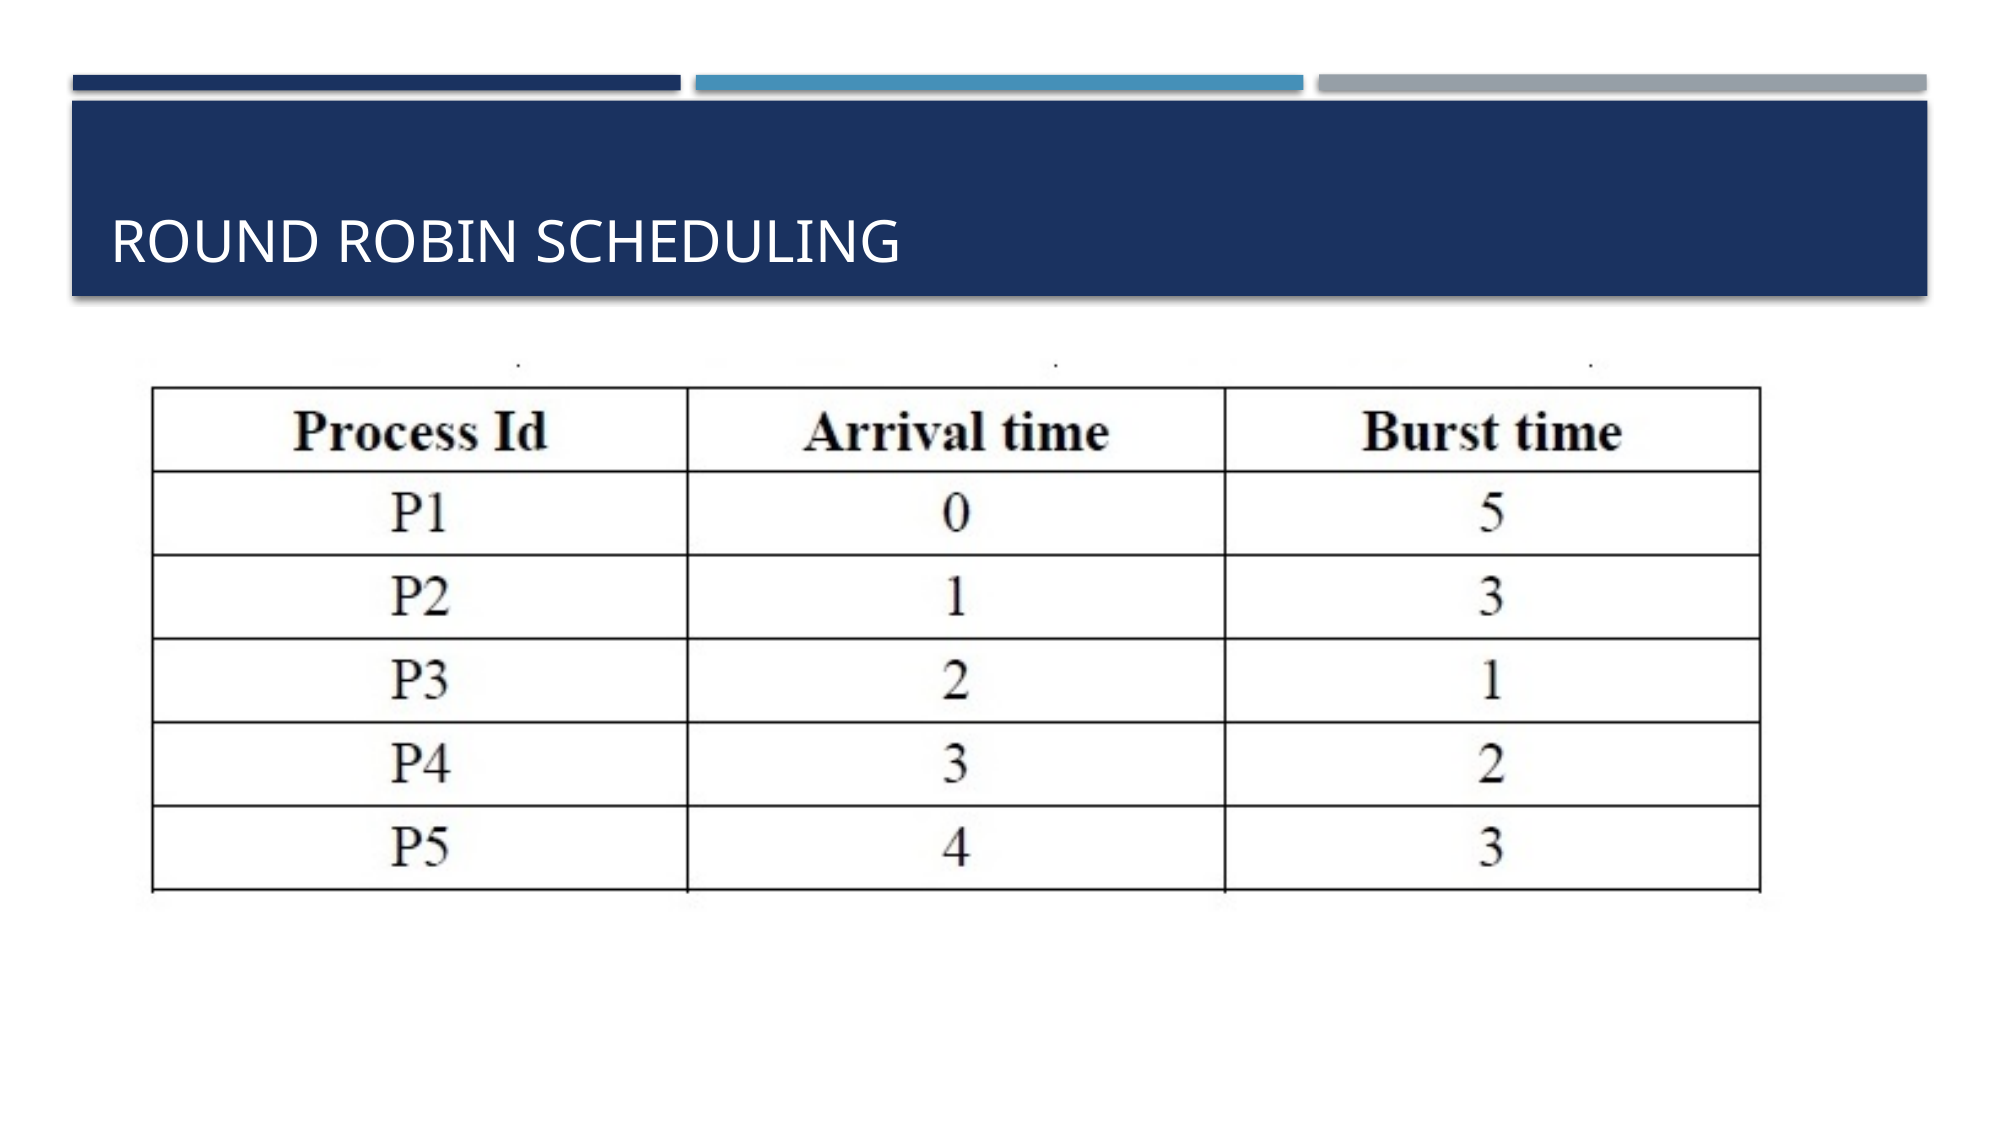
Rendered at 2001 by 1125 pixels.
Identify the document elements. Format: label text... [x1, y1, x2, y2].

picture [129, 348, 1794, 921]
title Round robin scheduling [95, 115, 1905, 282]
